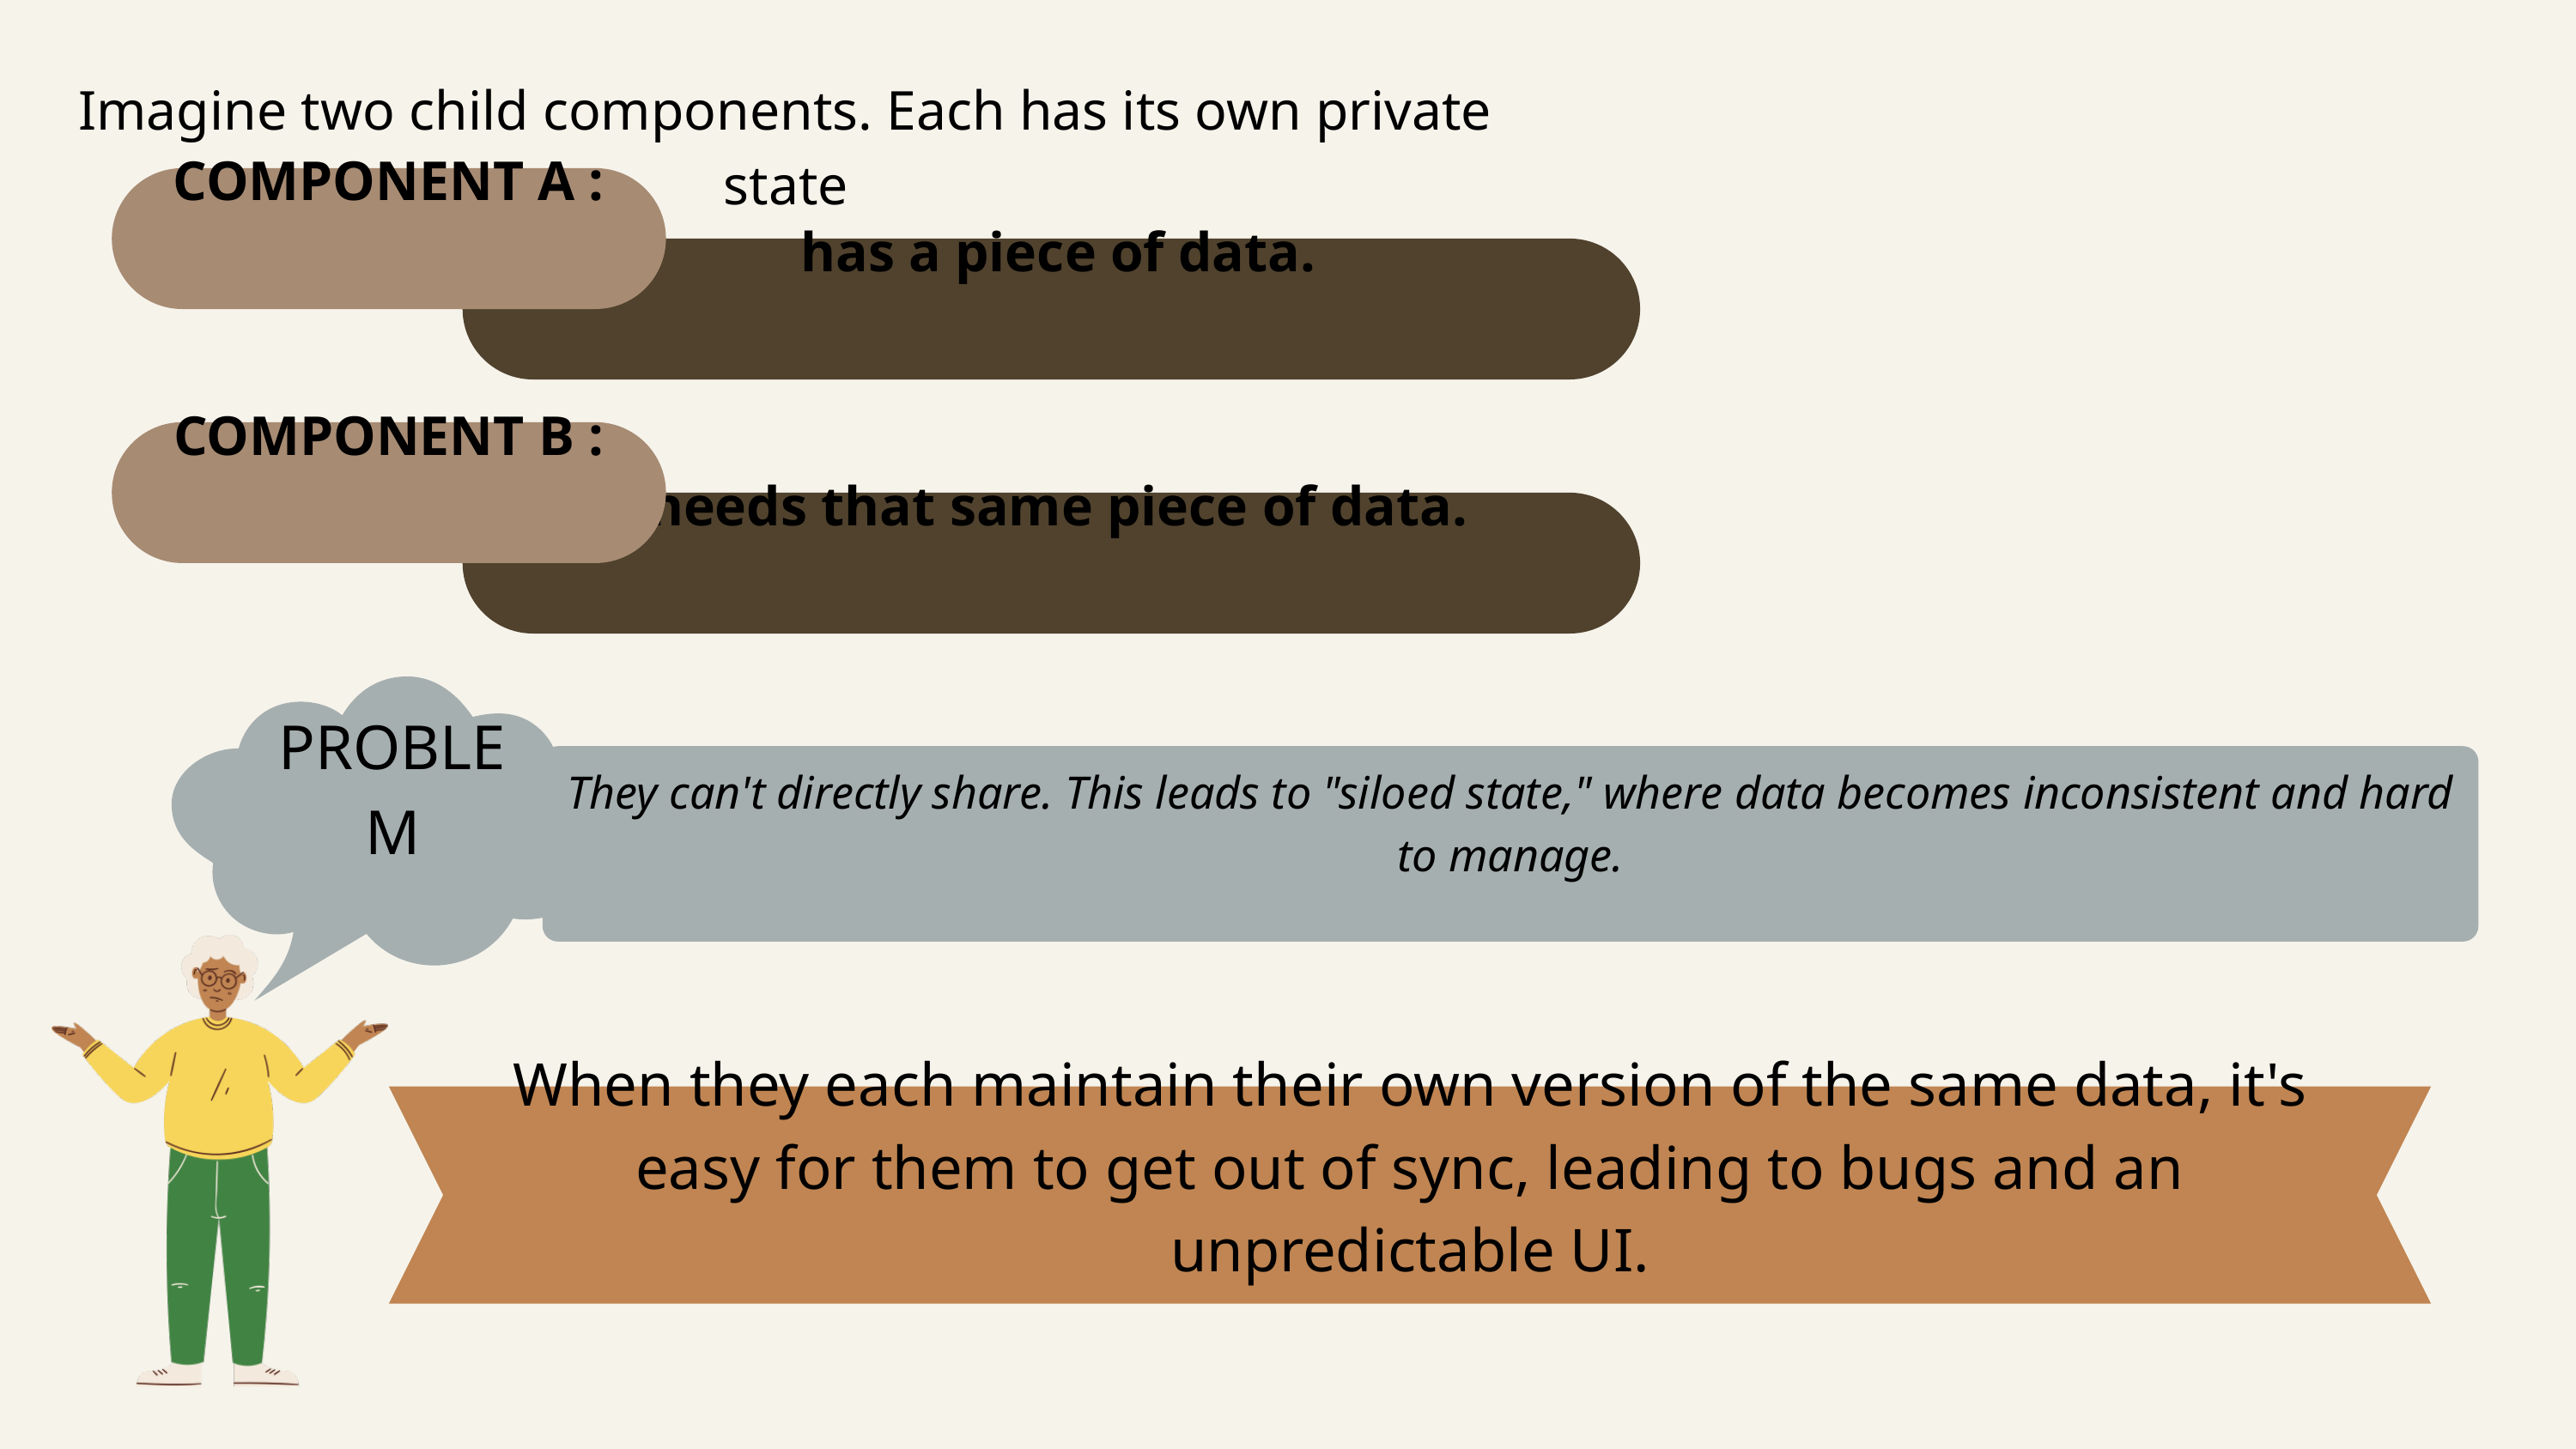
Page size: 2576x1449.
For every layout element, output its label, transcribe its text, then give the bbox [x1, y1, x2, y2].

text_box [171, 676, 607, 1001]
text_box Imagine two child components. Each has its own private state [61, 65, 1511, 216]
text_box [388, 1086, 2432, 1304]
text_box [51, 934, 389, 1387]
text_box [462, 492, 1641, 634]
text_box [111, 167, 666, 310]
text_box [462, 238, 1641, 380]
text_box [542, 745, 2479, 943]
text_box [111, 421, 666, 564]
